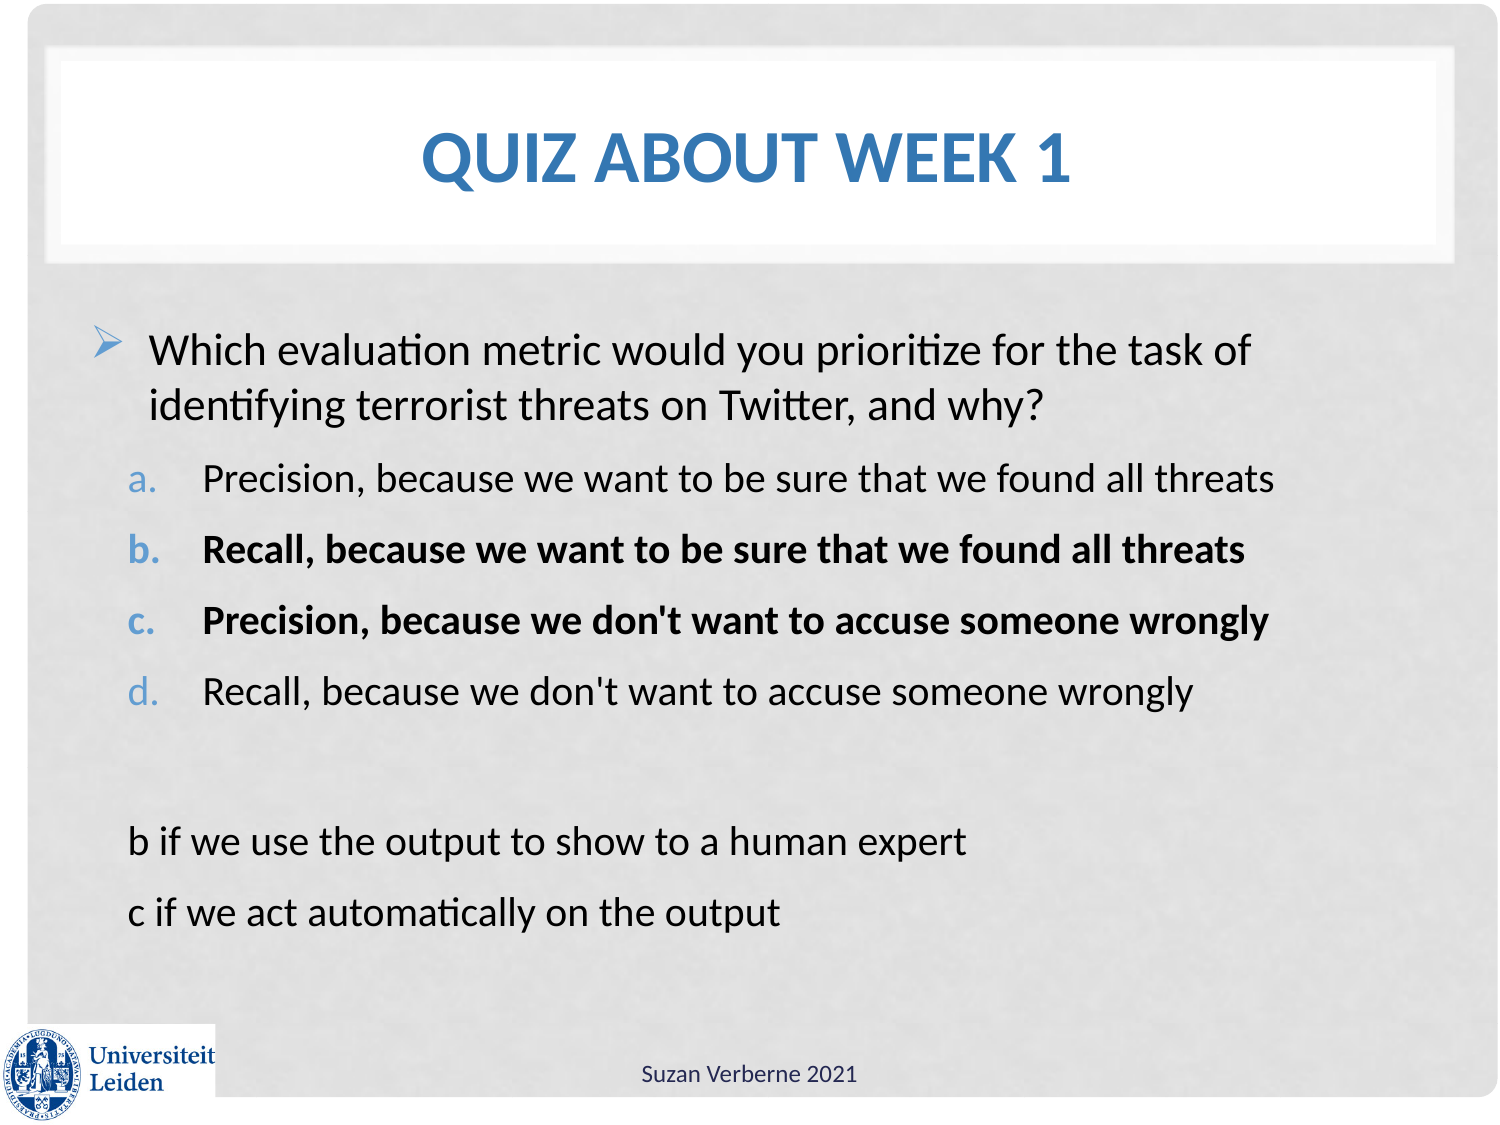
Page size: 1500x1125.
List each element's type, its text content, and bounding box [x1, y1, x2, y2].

picture [0, 1024, 216, 1125]
title Quiz about week 1 [69, 66, 1425, 238]
list Which evaluation metric would you prioritize for the task of identifying terrorist threats on Twitter, and why? Precision, because we want to be sure that we found all threats Recall, because we want to be sure that we found all threats Precision, because we don't want to accuse someone wrongly Recall, because we don't want to accuse someone wrongly b if we use the output to show to a human expert c if we act automatically on the output [75, 312, 1425, 1005]
footer Suzan Verberne 2021 [512, 1042, 988, 1103]
